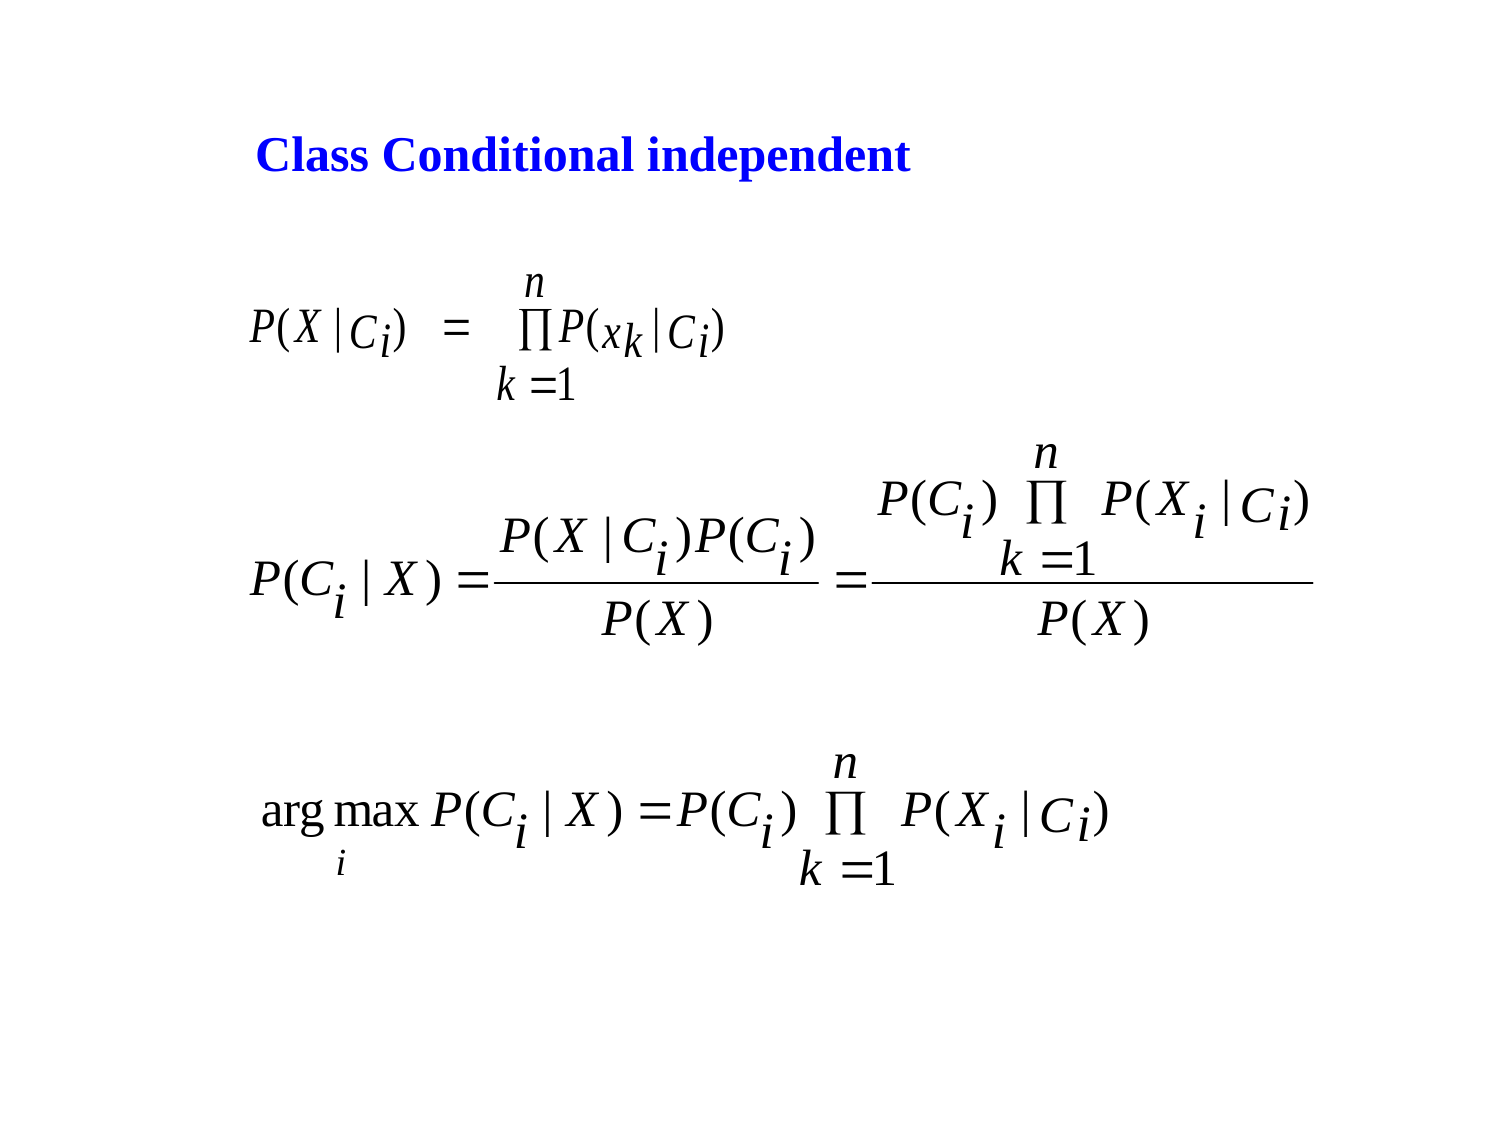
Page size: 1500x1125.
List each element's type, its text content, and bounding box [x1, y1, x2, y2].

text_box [253, 727, 1120, 899]
text_box Class Conditional independent [240, 113, 1221, 189]
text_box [241, 247, 734, 414]
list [240, 420, 1324, 656]
